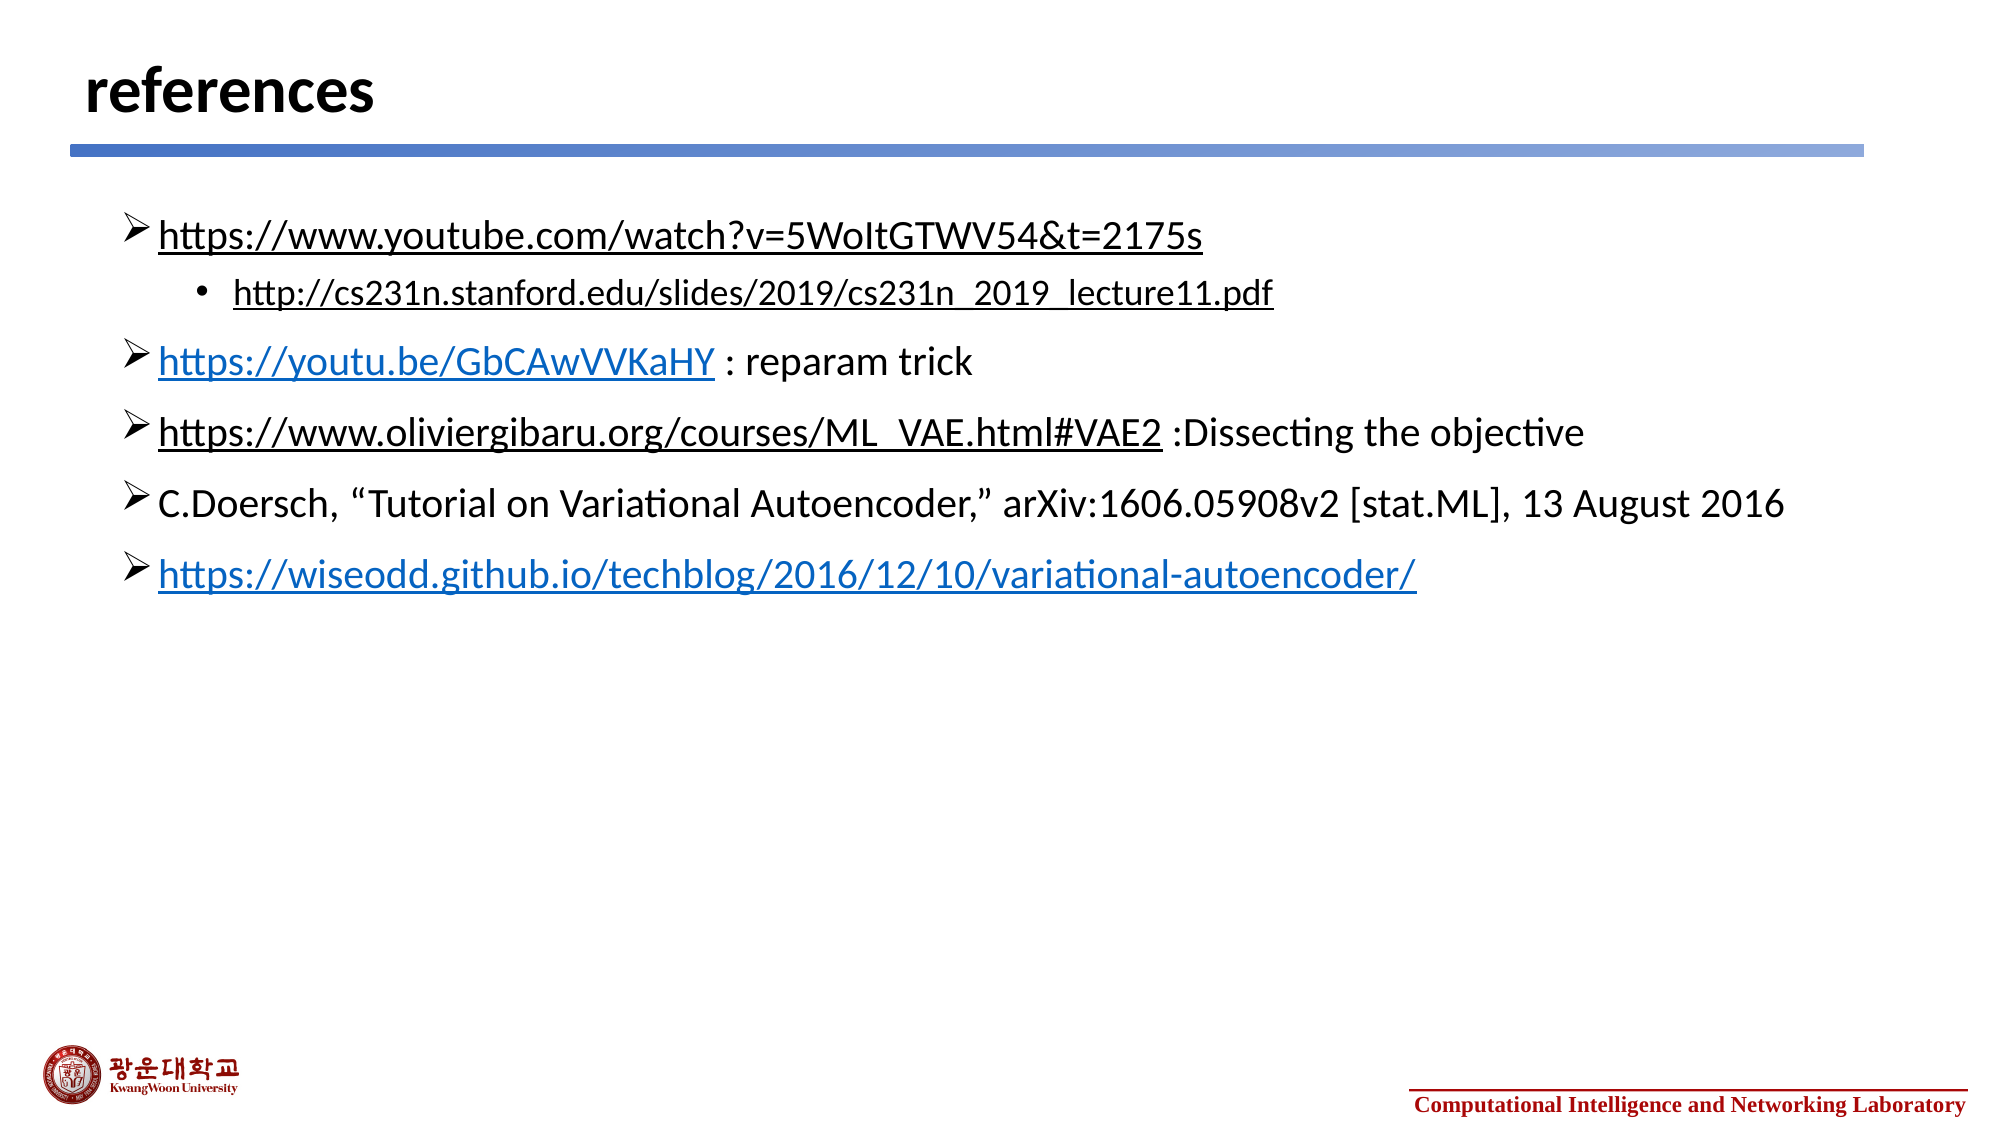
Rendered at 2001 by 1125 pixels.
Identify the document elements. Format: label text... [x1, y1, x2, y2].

list https://www.youtube.com/watch?v=5WoItGTWV54&t=2175s http://cs231n.stanford.edu/slides/2019/cs231n_2019_lecture11.pdf https://youtu.be/GbCAwVVKaHY : reparam trick https://www.oliviergibaru.org/courses/ML_VAE.html#VAE2 :Dissecting the objective C.Doersch, “Tutorial on Variational Autoencoder,” arXiv:1606.05908v2 [stat.ML], 13 August 2016 https://wiseodd.github.io/techblog/2016/12/10/variational-autoencoder/ [105, 200, 1935, 1014]
title references [70, 32, 1936, 149]
picture [10, 1025, 270, 1121]
